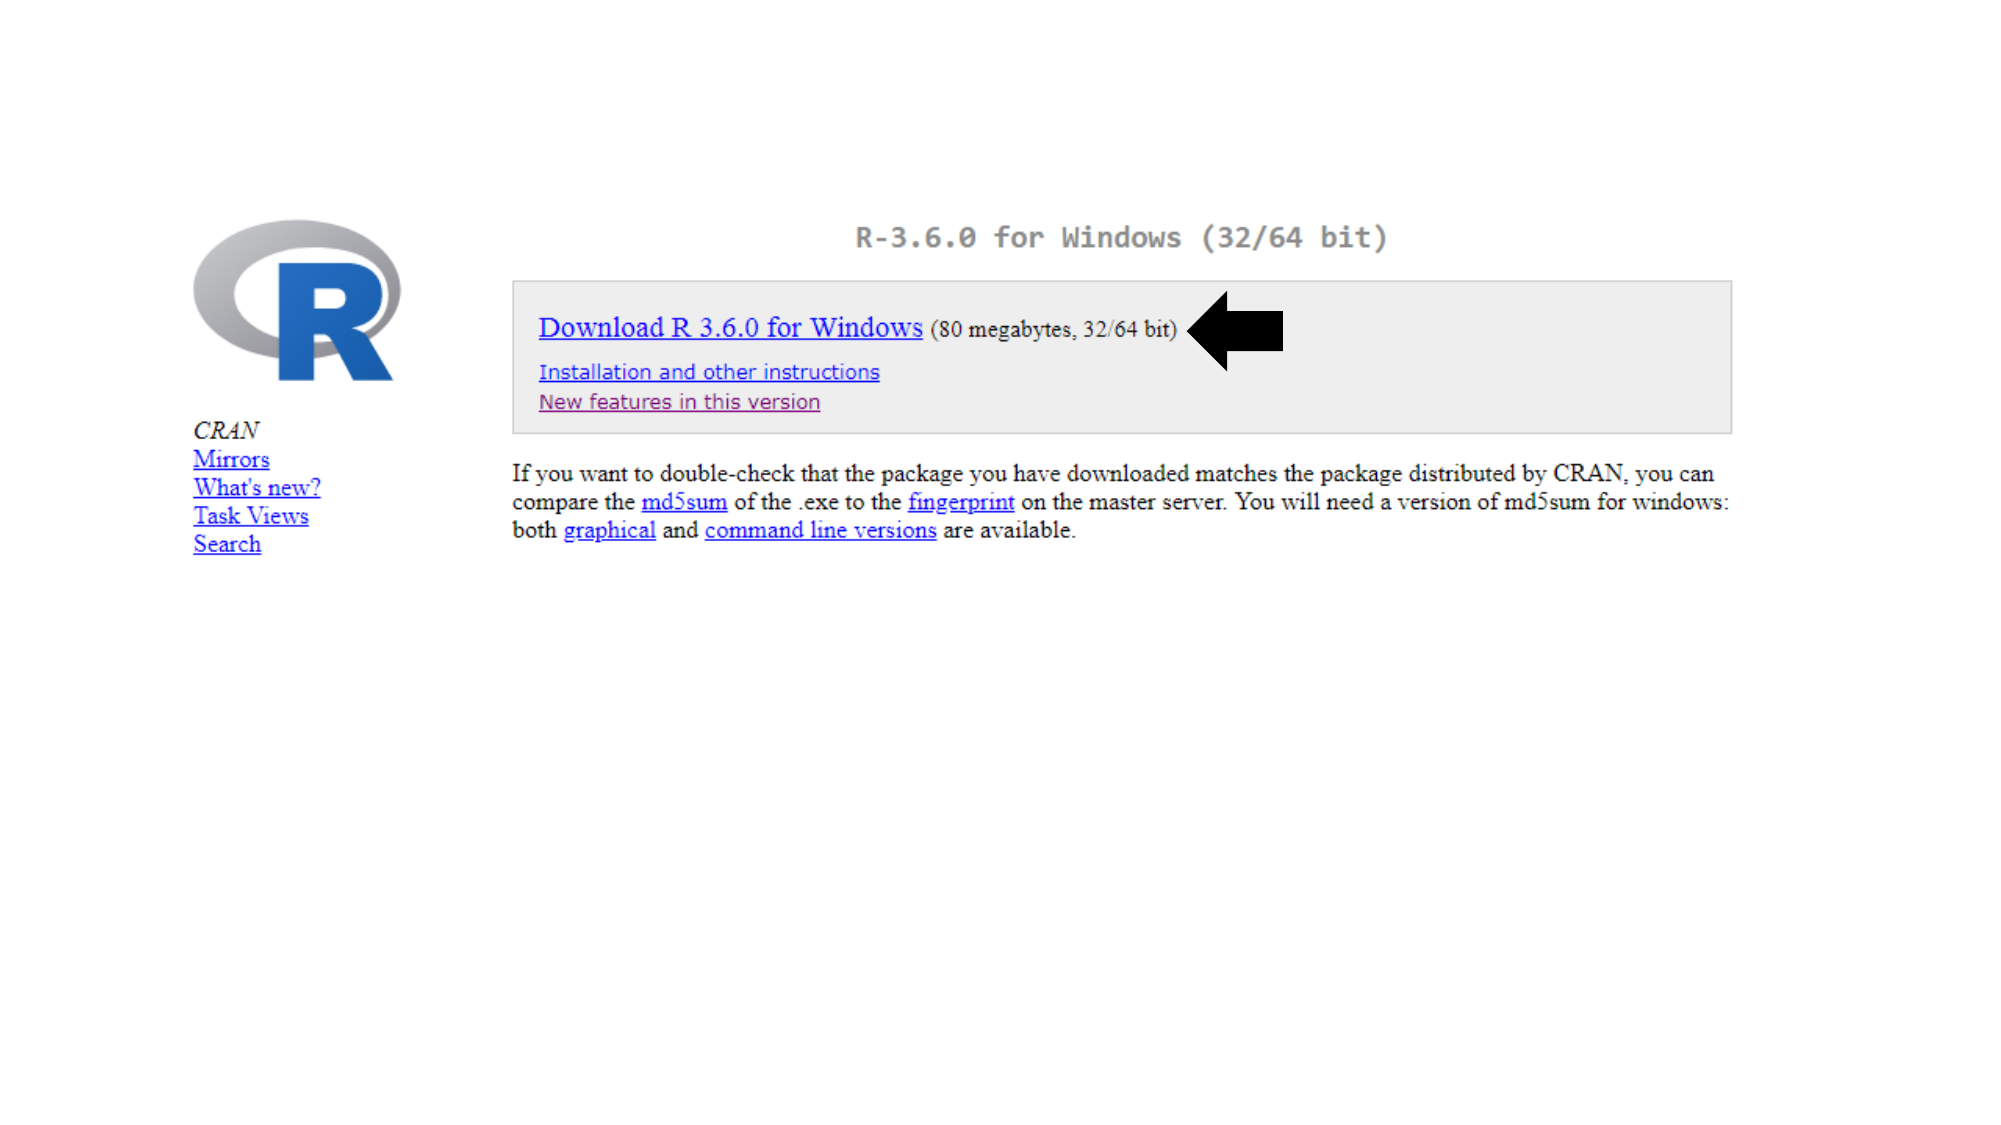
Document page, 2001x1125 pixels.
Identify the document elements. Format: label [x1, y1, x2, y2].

picture [181, 210, 1742, 563]
